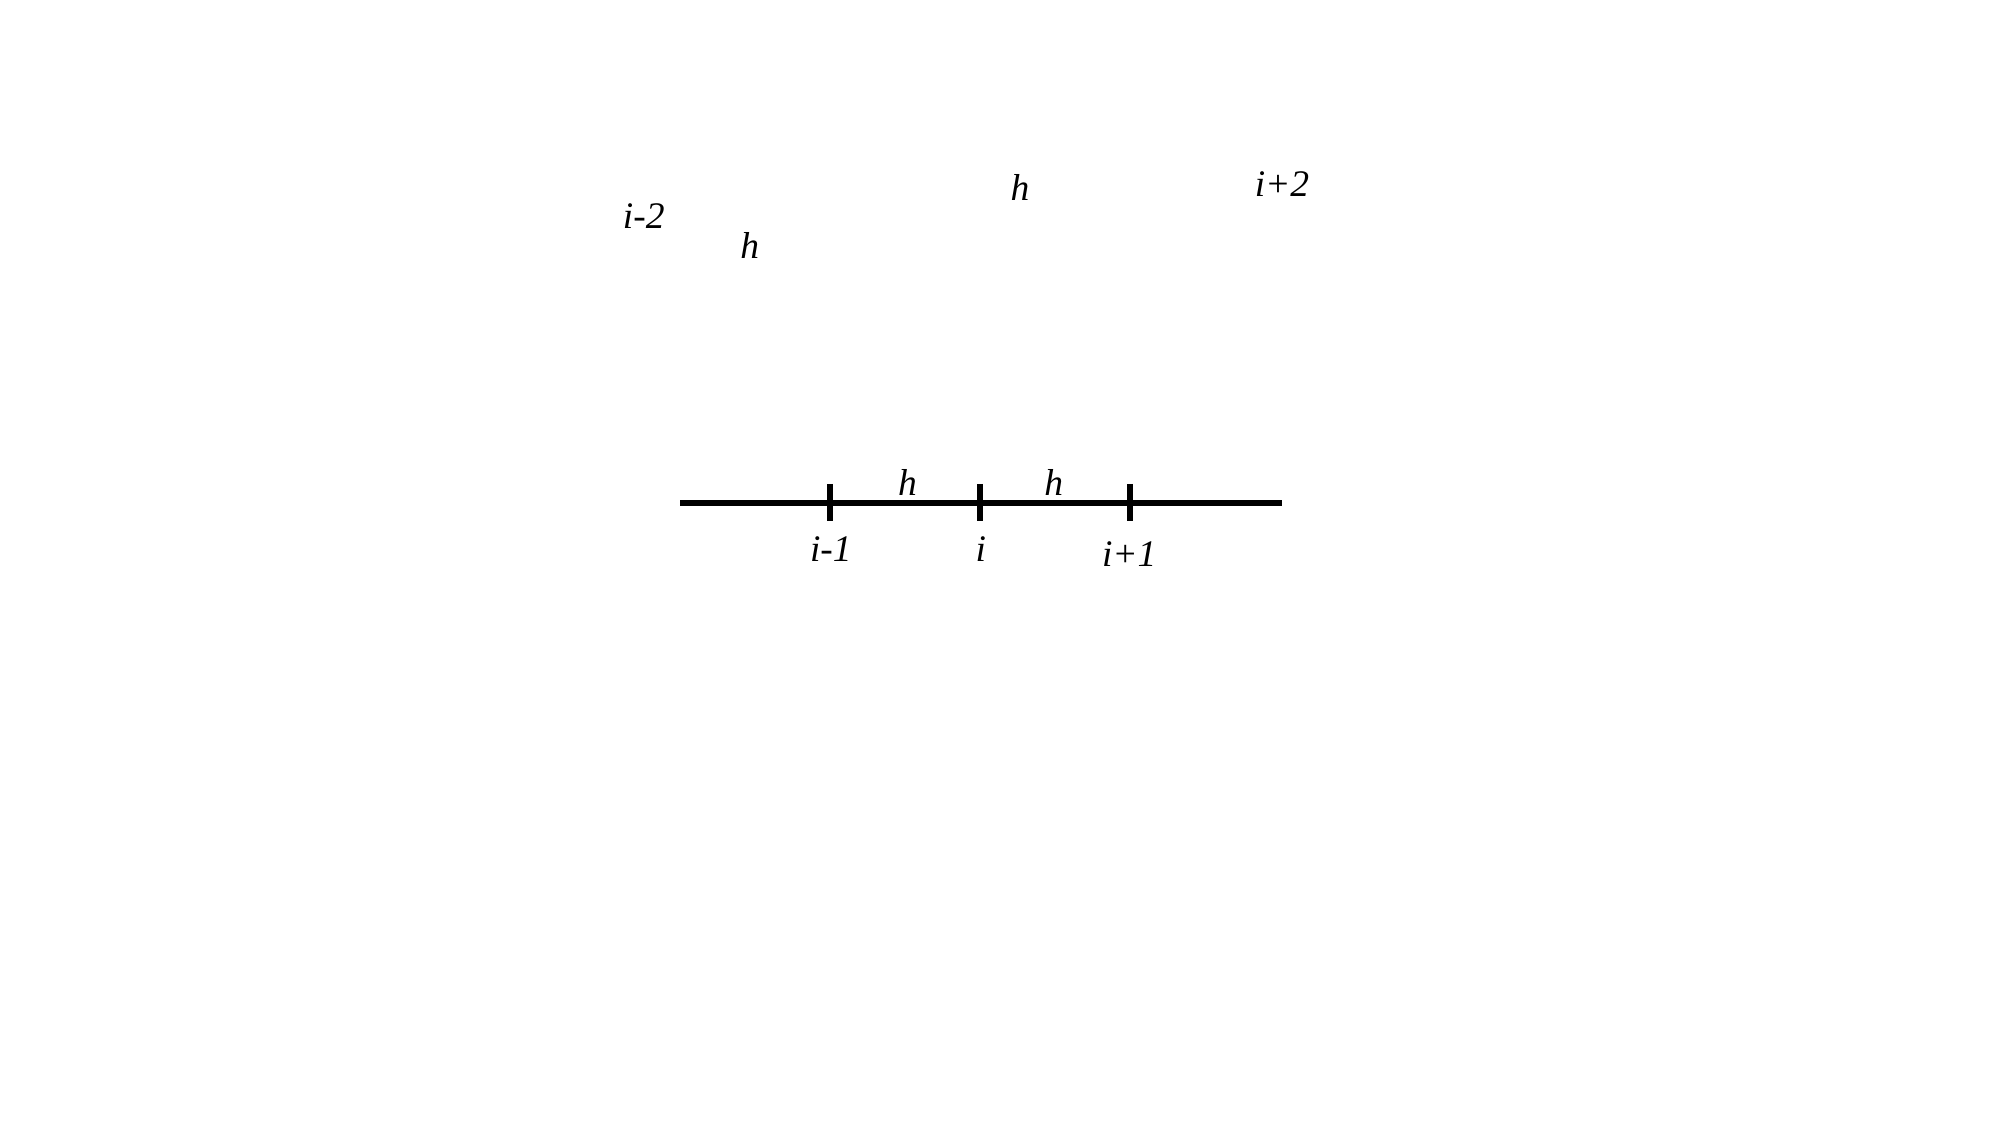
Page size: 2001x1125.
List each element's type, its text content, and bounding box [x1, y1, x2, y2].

text_box h [725, 213, 776, 273]
text_box h [995, 155, 1045, 216]
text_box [679, 450, 1283, 582]
text_box i+2 [1239, 151, 1325, 212]
text_box i-2 [608, 183, 680, 243]
